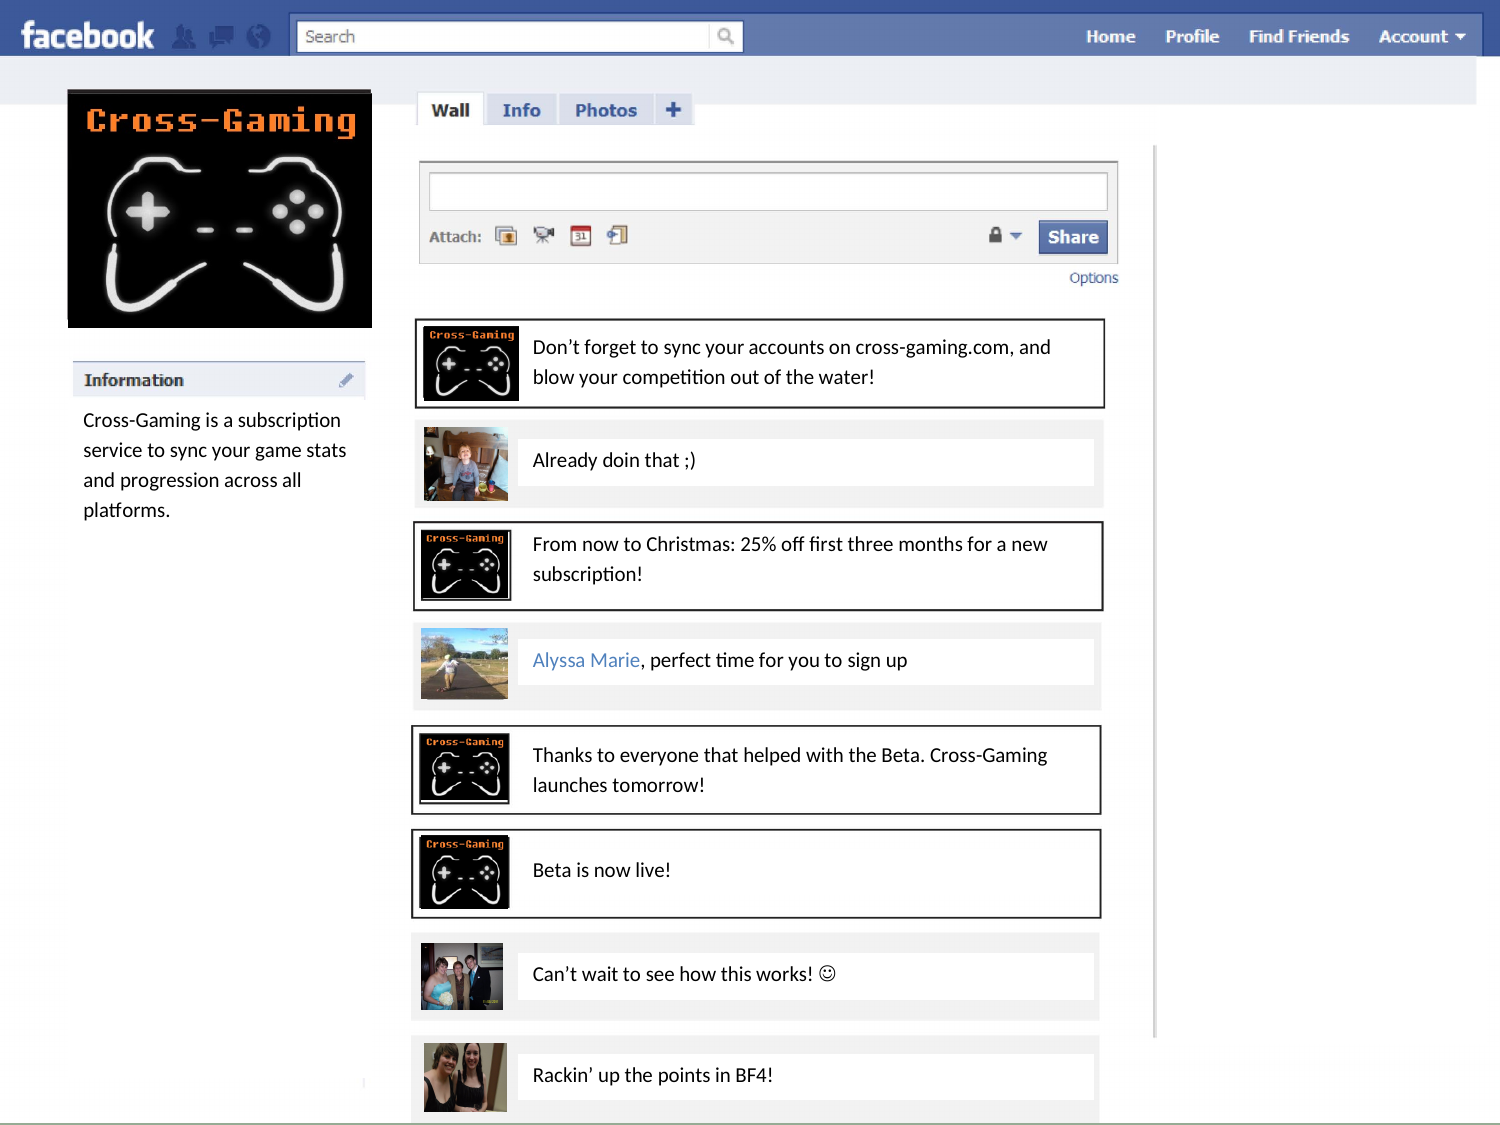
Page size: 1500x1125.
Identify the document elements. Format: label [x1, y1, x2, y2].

list [0, 0, 1500, 1125]
